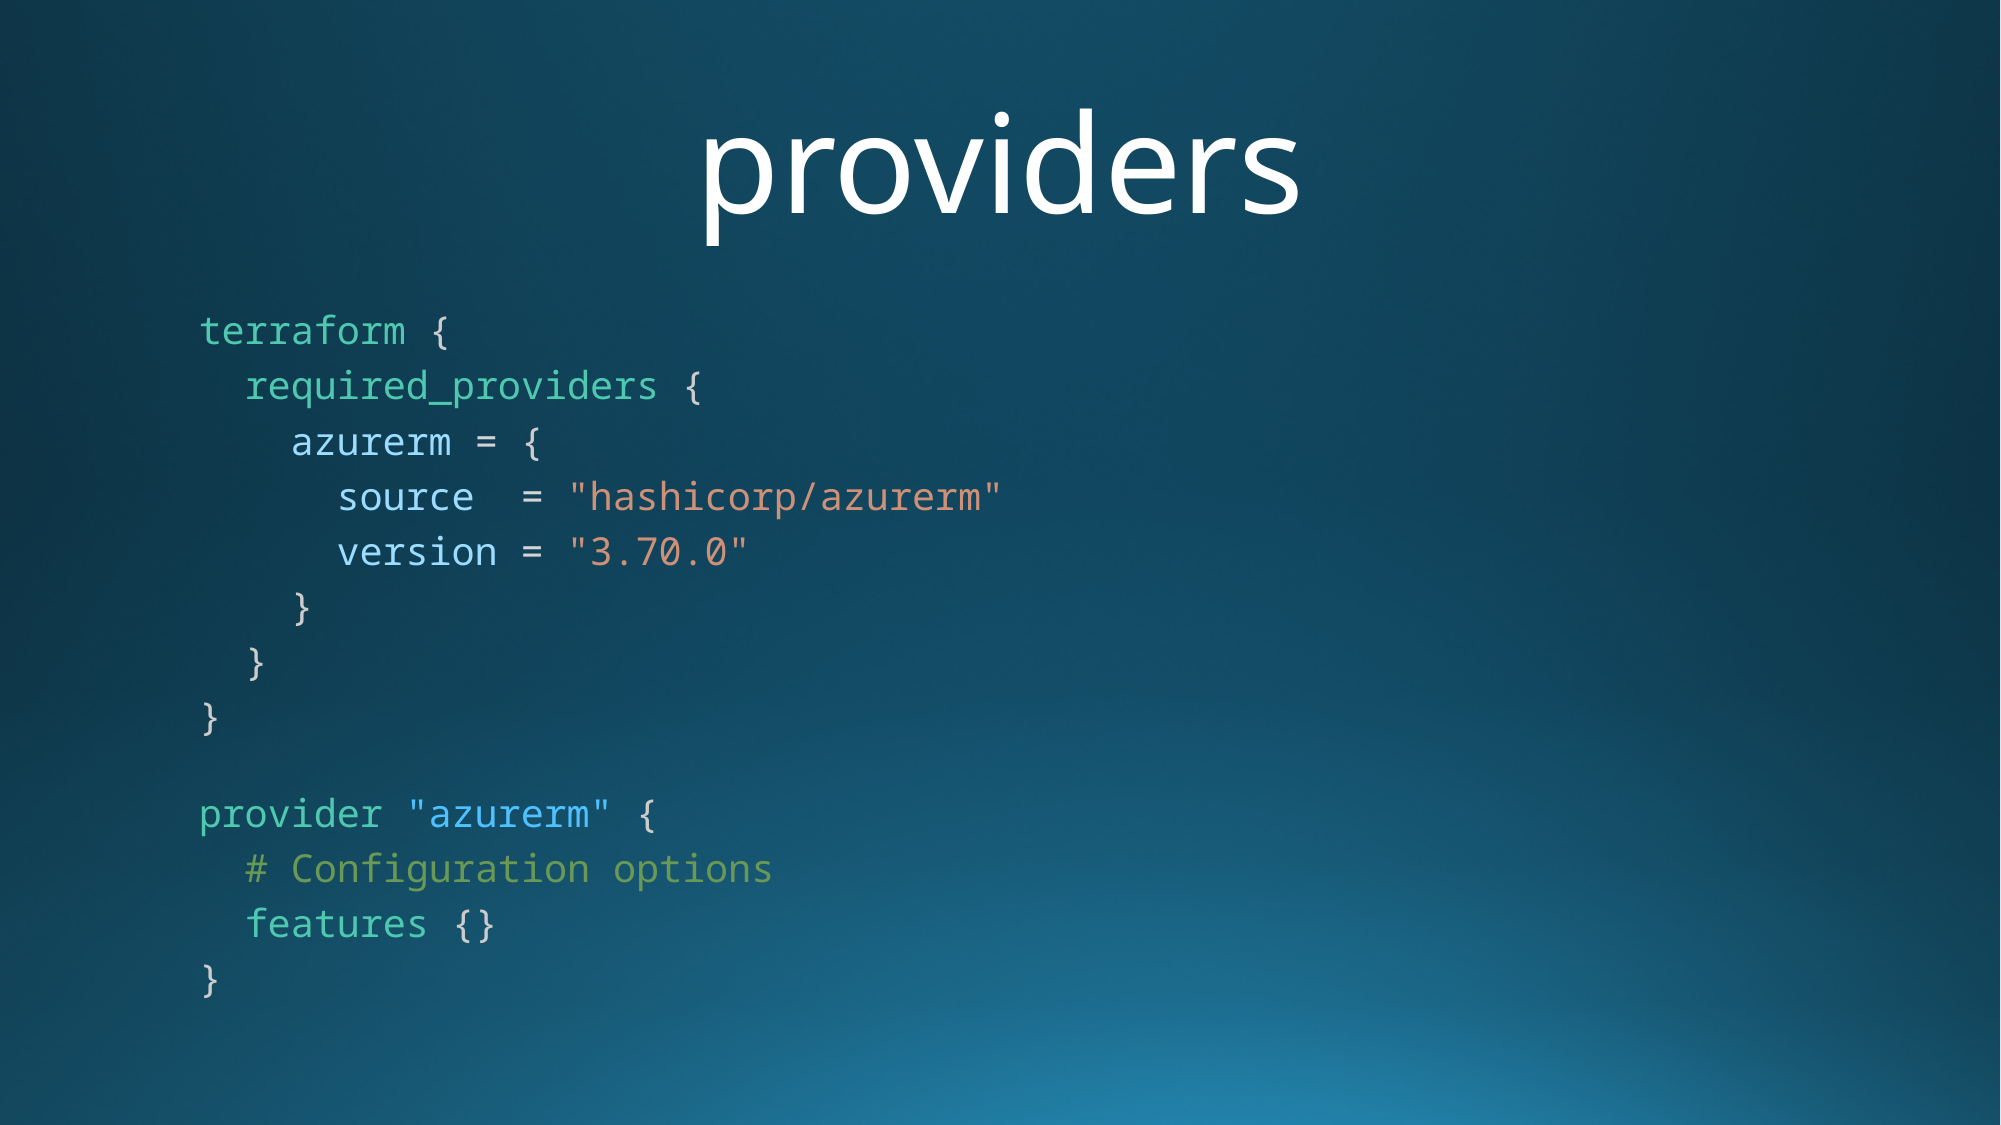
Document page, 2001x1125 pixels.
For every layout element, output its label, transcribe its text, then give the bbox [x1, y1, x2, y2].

title providers [137, 59, 1863, 278]
picture [0, 0, 2001, 1125]
list terraform { required_providers { azurerm = { source = "hashicorp/azurerm" version = "3.70.0" } } } provider "azurerm" { # Configuration options features {} } [183, 299, 1863, 1014]
